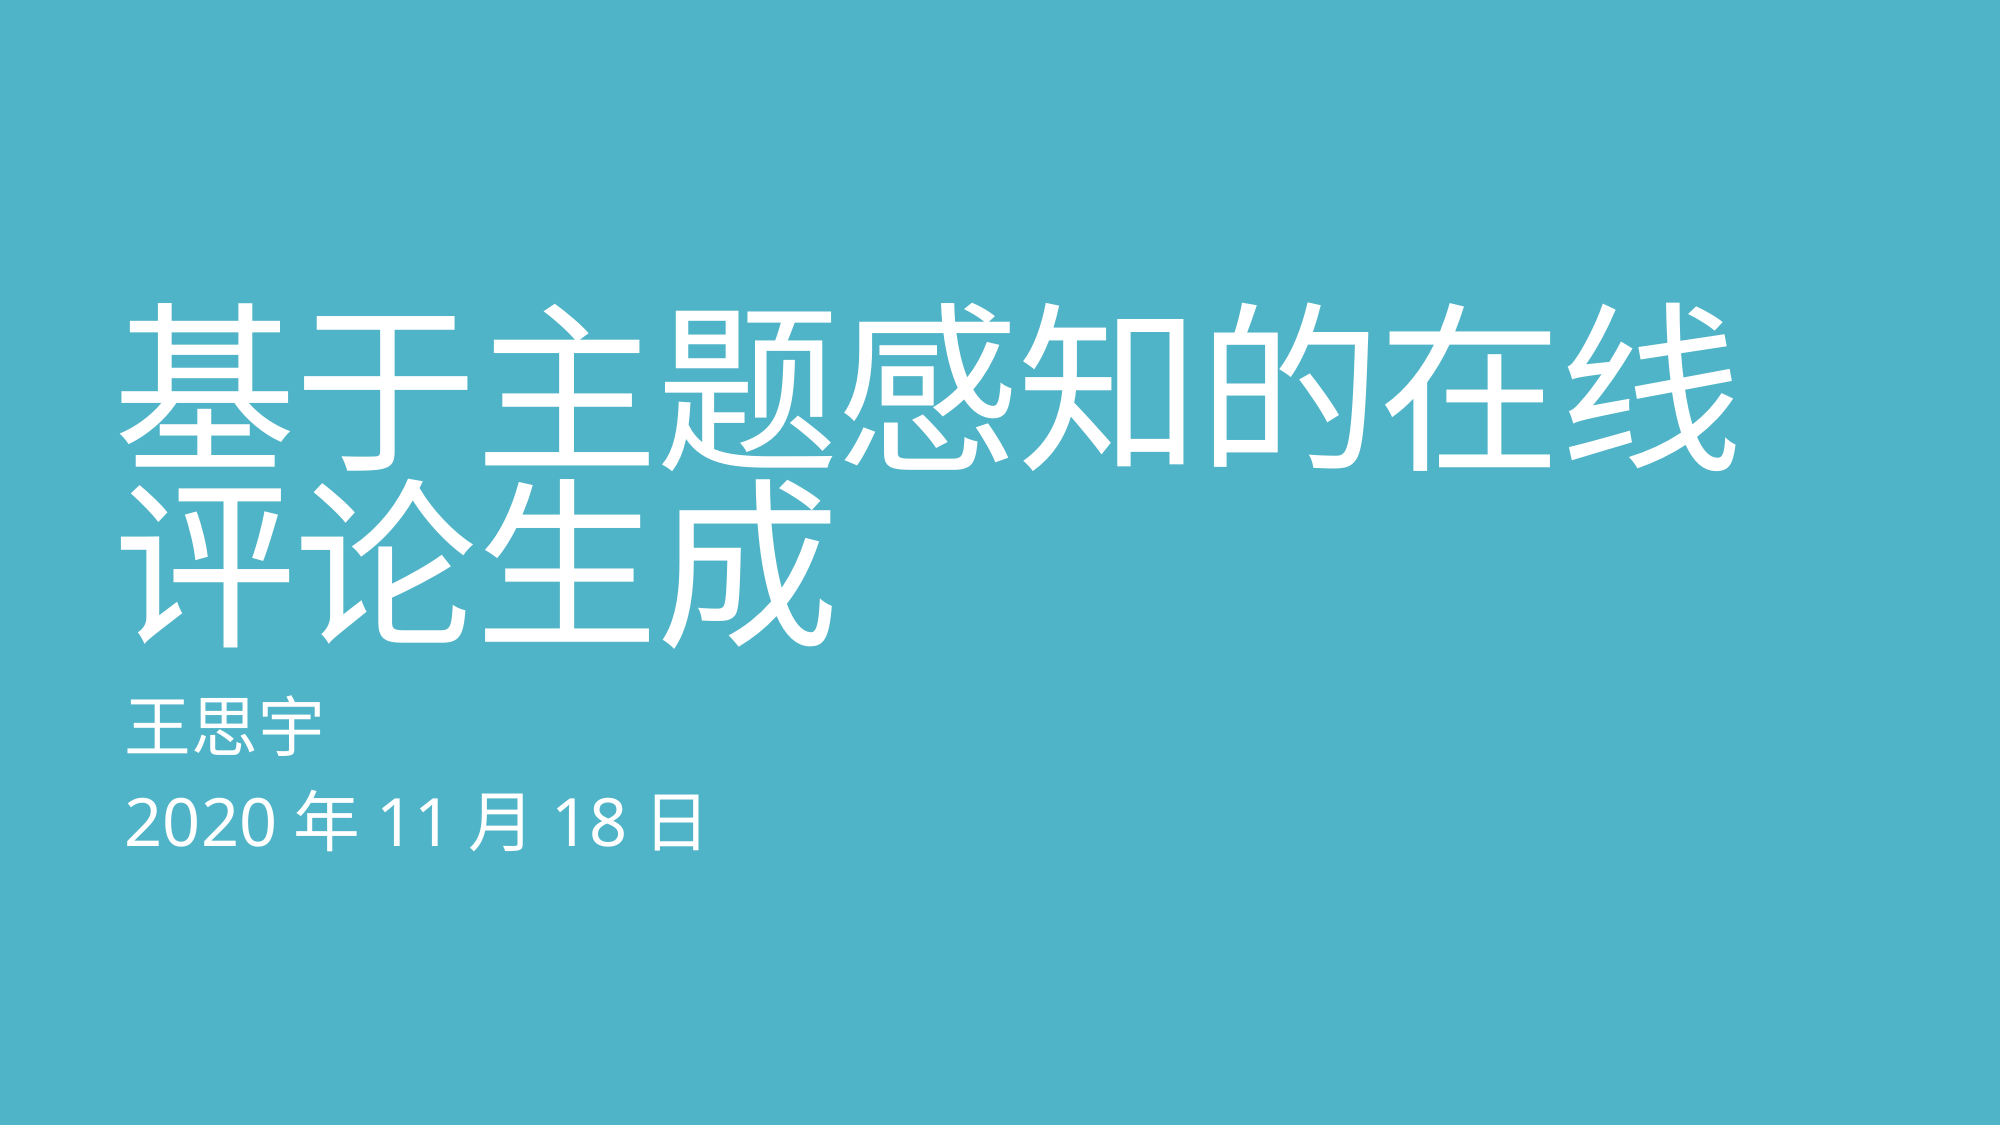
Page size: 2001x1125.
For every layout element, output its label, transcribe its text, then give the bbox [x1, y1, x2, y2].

subtitle 王思宇 2020年11月18日 [109, 690, 1624, 961]
title 基于主题感知的在线评论生成 [98, 126, 1868, 677]
